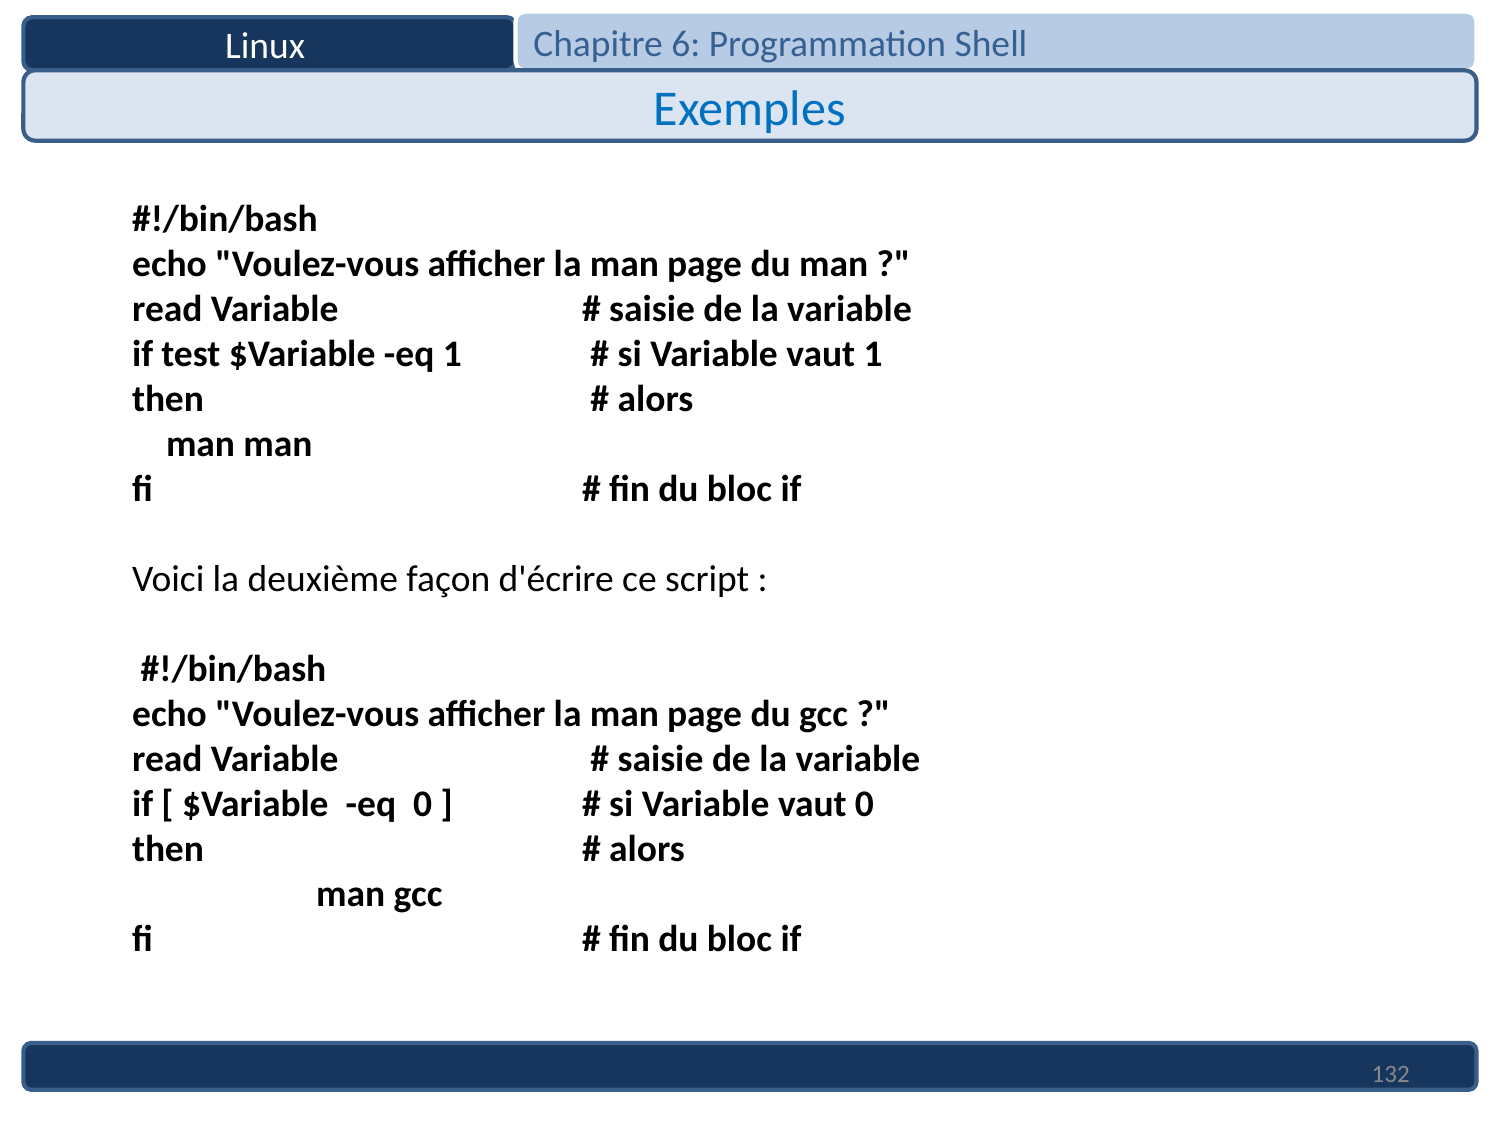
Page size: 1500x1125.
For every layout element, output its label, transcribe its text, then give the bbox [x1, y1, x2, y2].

text_box [23, 1042, 1074, 1090]
text_box Linux [23, 17, 516, 70]
text_box Exemples [23, 70, 1477, 141]
text_box Chapitre 6: Programmation Shell [515, 11, 1477, 71]
slide_number 132 [1074, 1042, 1425, 1103]
text_box #!/bin/bash echo "Voulez-vous afficher la man page du man ?" read Variable # saisie de la variable if test $Variable -eq 1 # si Variable vaut 1 then # alors man man fi # fin du bloc if Voici la deuxième façon d'écrire ce script : #!/bin/bash echo "Voulez-vous afficher la man page du gcc ?" read Variable # saisie de la variable if [ $Variable -eq 0 ] # si Variable vaut 0 then # alors man gcc fi # fin du bloc if [117, 186, 1418, 975]
text_box [1425, 1042, 1477, 1090]
